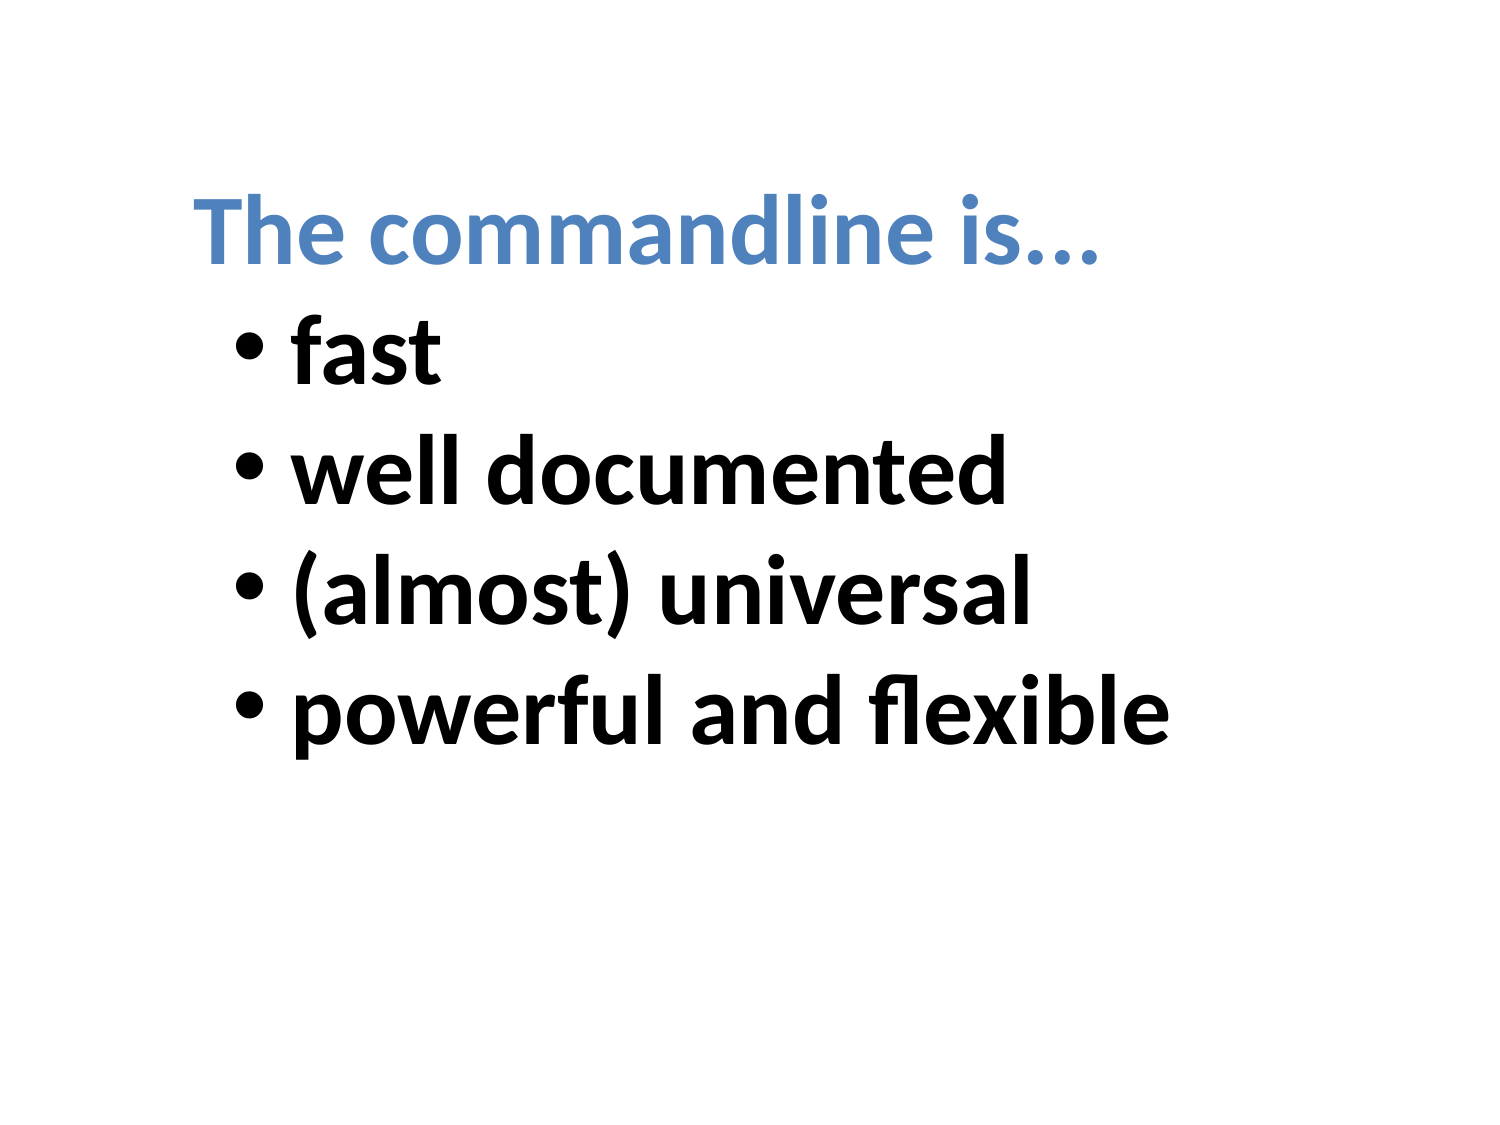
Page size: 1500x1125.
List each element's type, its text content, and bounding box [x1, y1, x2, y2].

text_box The commandline is... fast well documented (almost) universal powerful and flexible [178, 157, 1334, 772]
